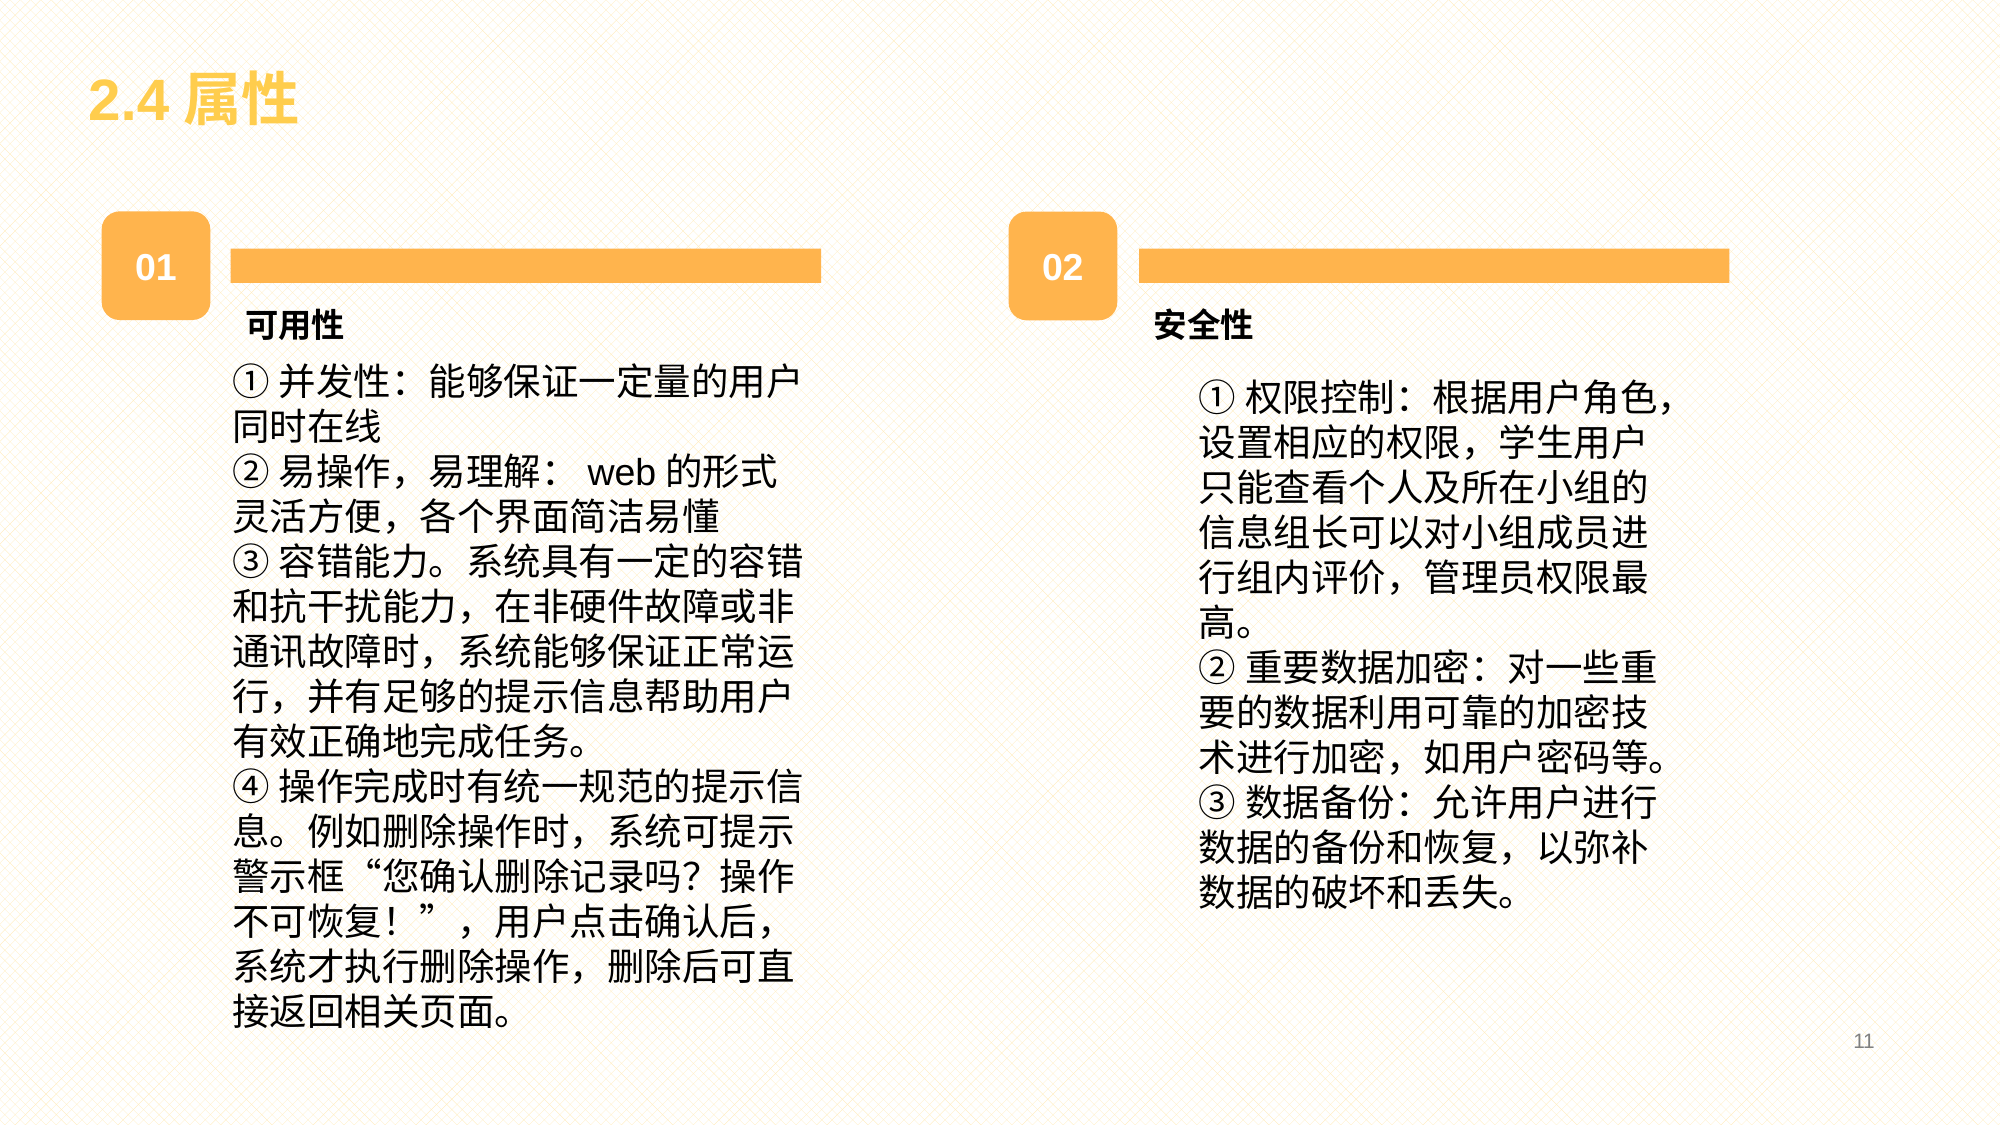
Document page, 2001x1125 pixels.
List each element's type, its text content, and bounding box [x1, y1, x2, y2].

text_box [101, 211, 1730, 352]
text_box ①权限控制：根据用户角色，设置相应的权限，学生用户只能查看个人及所在小组的信息组长可以对小组成员进行组内评价，管理员权限最高。 ②重要数据加密：对一些重要的数据利用可靠的加密技术进行加密，如用户密码等。 ③数据备份：允许用户进行数据的备份和恢复，以弥补数据的破坏和丢失。 [1183, 366, 1685, 922]
text_box ①并发性：能够保证一定量的用户同时在线 ②易操作，易理解：web的形式灵活方便，各个界面简洁易懂 ③容错能力。系统具有一定的容错和抗干扰能力，在非硬件故障或非通讯故障时，系统能够保证正常运行，并有足够的提示信息帮助用户有效正确地完成任务。 ④操作完成时有统一规范的提示信息。例如删除操作时，系统可提示警示框“您确认删除记录吗？操作不可恢复！”，用户点击确认后，系统才执行删除操作，删除后可直接返回相关页面。 [217, 352, 822, 1040]
slide_number 11 [1412, 1023, 1890, 1058]
text_box 2.4属性 [73, 23, 486, 141]
